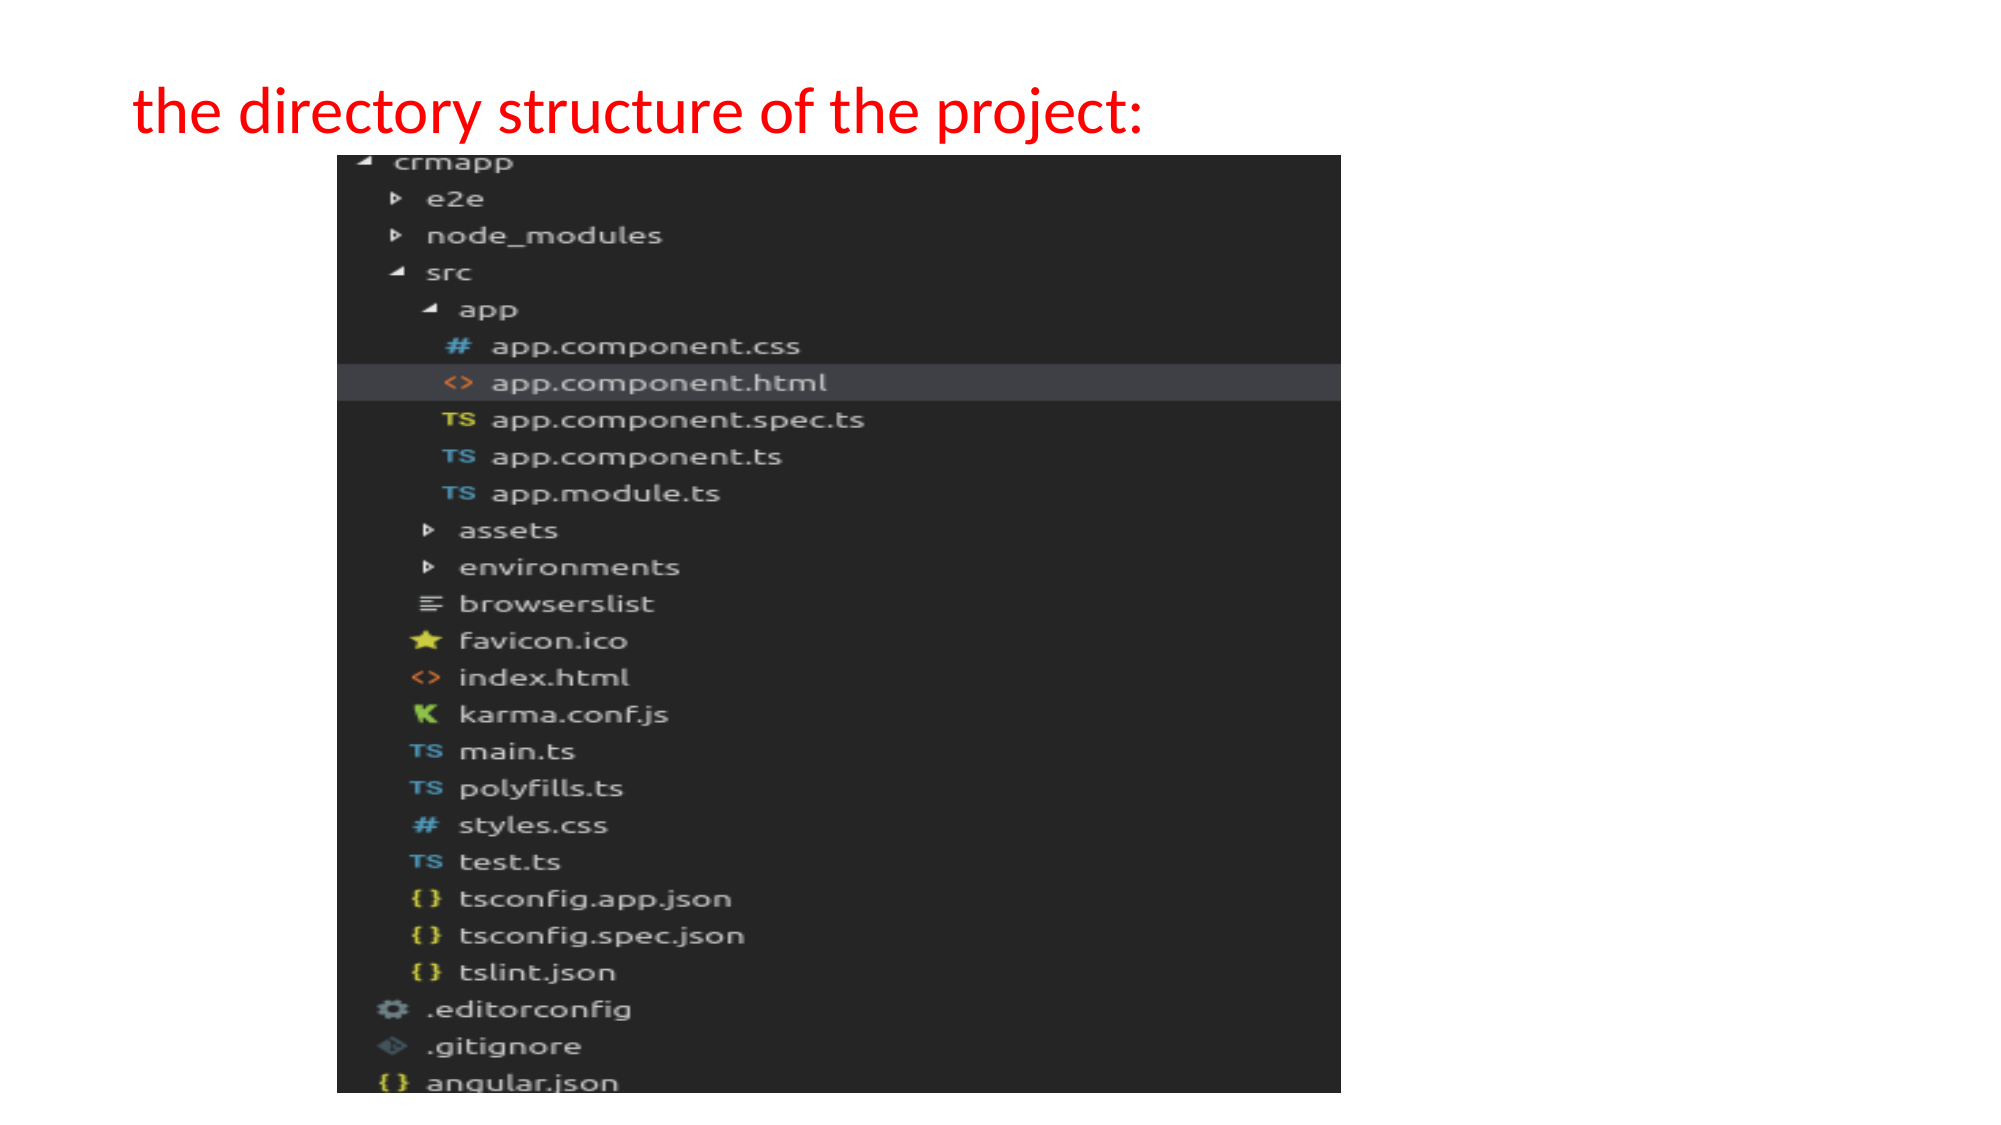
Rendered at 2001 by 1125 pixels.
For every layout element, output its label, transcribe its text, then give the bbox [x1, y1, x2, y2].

text_box the directory structure of the project: [117, 59, 1369, 155]
picture [336, 155, 1341, 1093]
